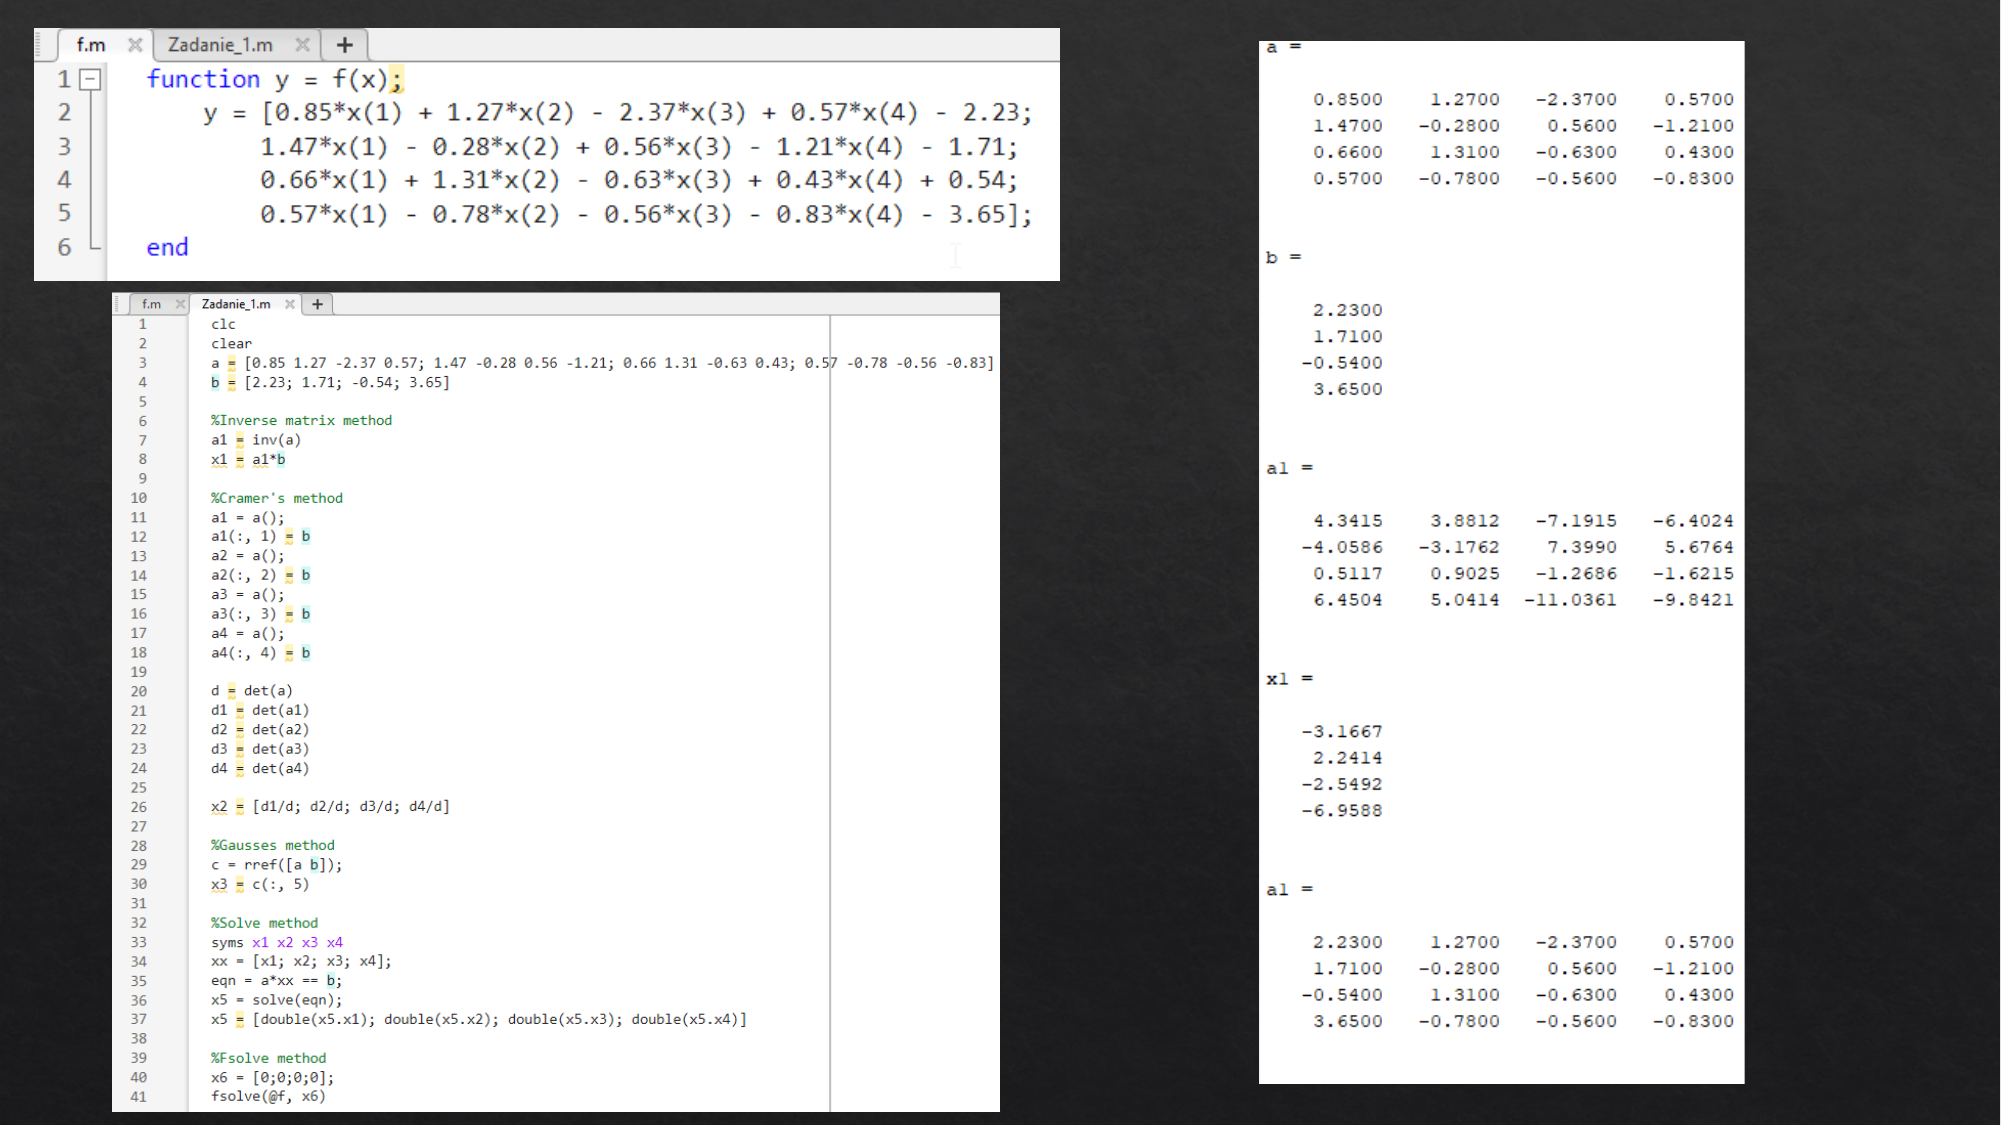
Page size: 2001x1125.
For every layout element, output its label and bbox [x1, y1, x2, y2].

picture [112, 292, 1001, 1112]
picture [34, 28, 1060, 281]
picture [1258, 41, 1745, 1084]
